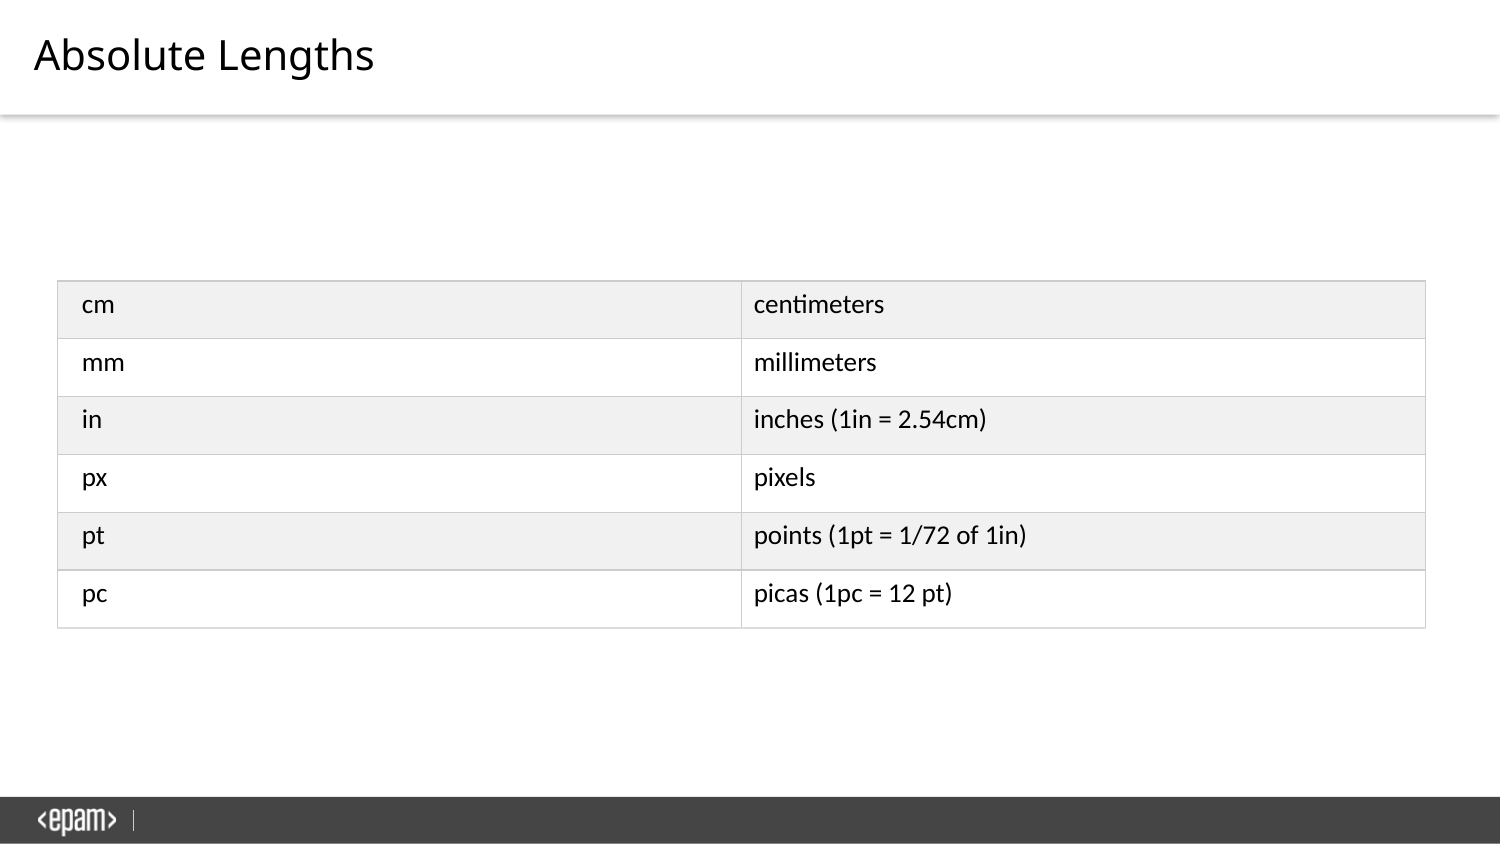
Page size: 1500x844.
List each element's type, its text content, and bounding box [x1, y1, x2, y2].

table_cell millimeters [742, 339, 1425, 396]
table_cell px [58, 455, 741, 512]
table_cell mm [58, 339, 741, 396]
table_cell pc [58, 571, 741, 627]
table_cell in [58, 397, 741, 454]
table_cell picas (1pc = 12 pt) [742, 571, 1425, 627]
list Absolute Lengths [0, 0, 1500, 115]
table_cell pt [58, 513, 741, 569]
table_cell inches (1in = 2.54cm) [742, 397, 1425, 454]
picture [37, 808, 117, 837]
table_header cm [58, 282, 741, 338]
table_cell pixels [742, 455, 1425, 512]
table_header centimeters [742, 282, 1425, 338]
table_cell points (1pt = 1/72 of 1in) [742, 513, 1425, 569]
